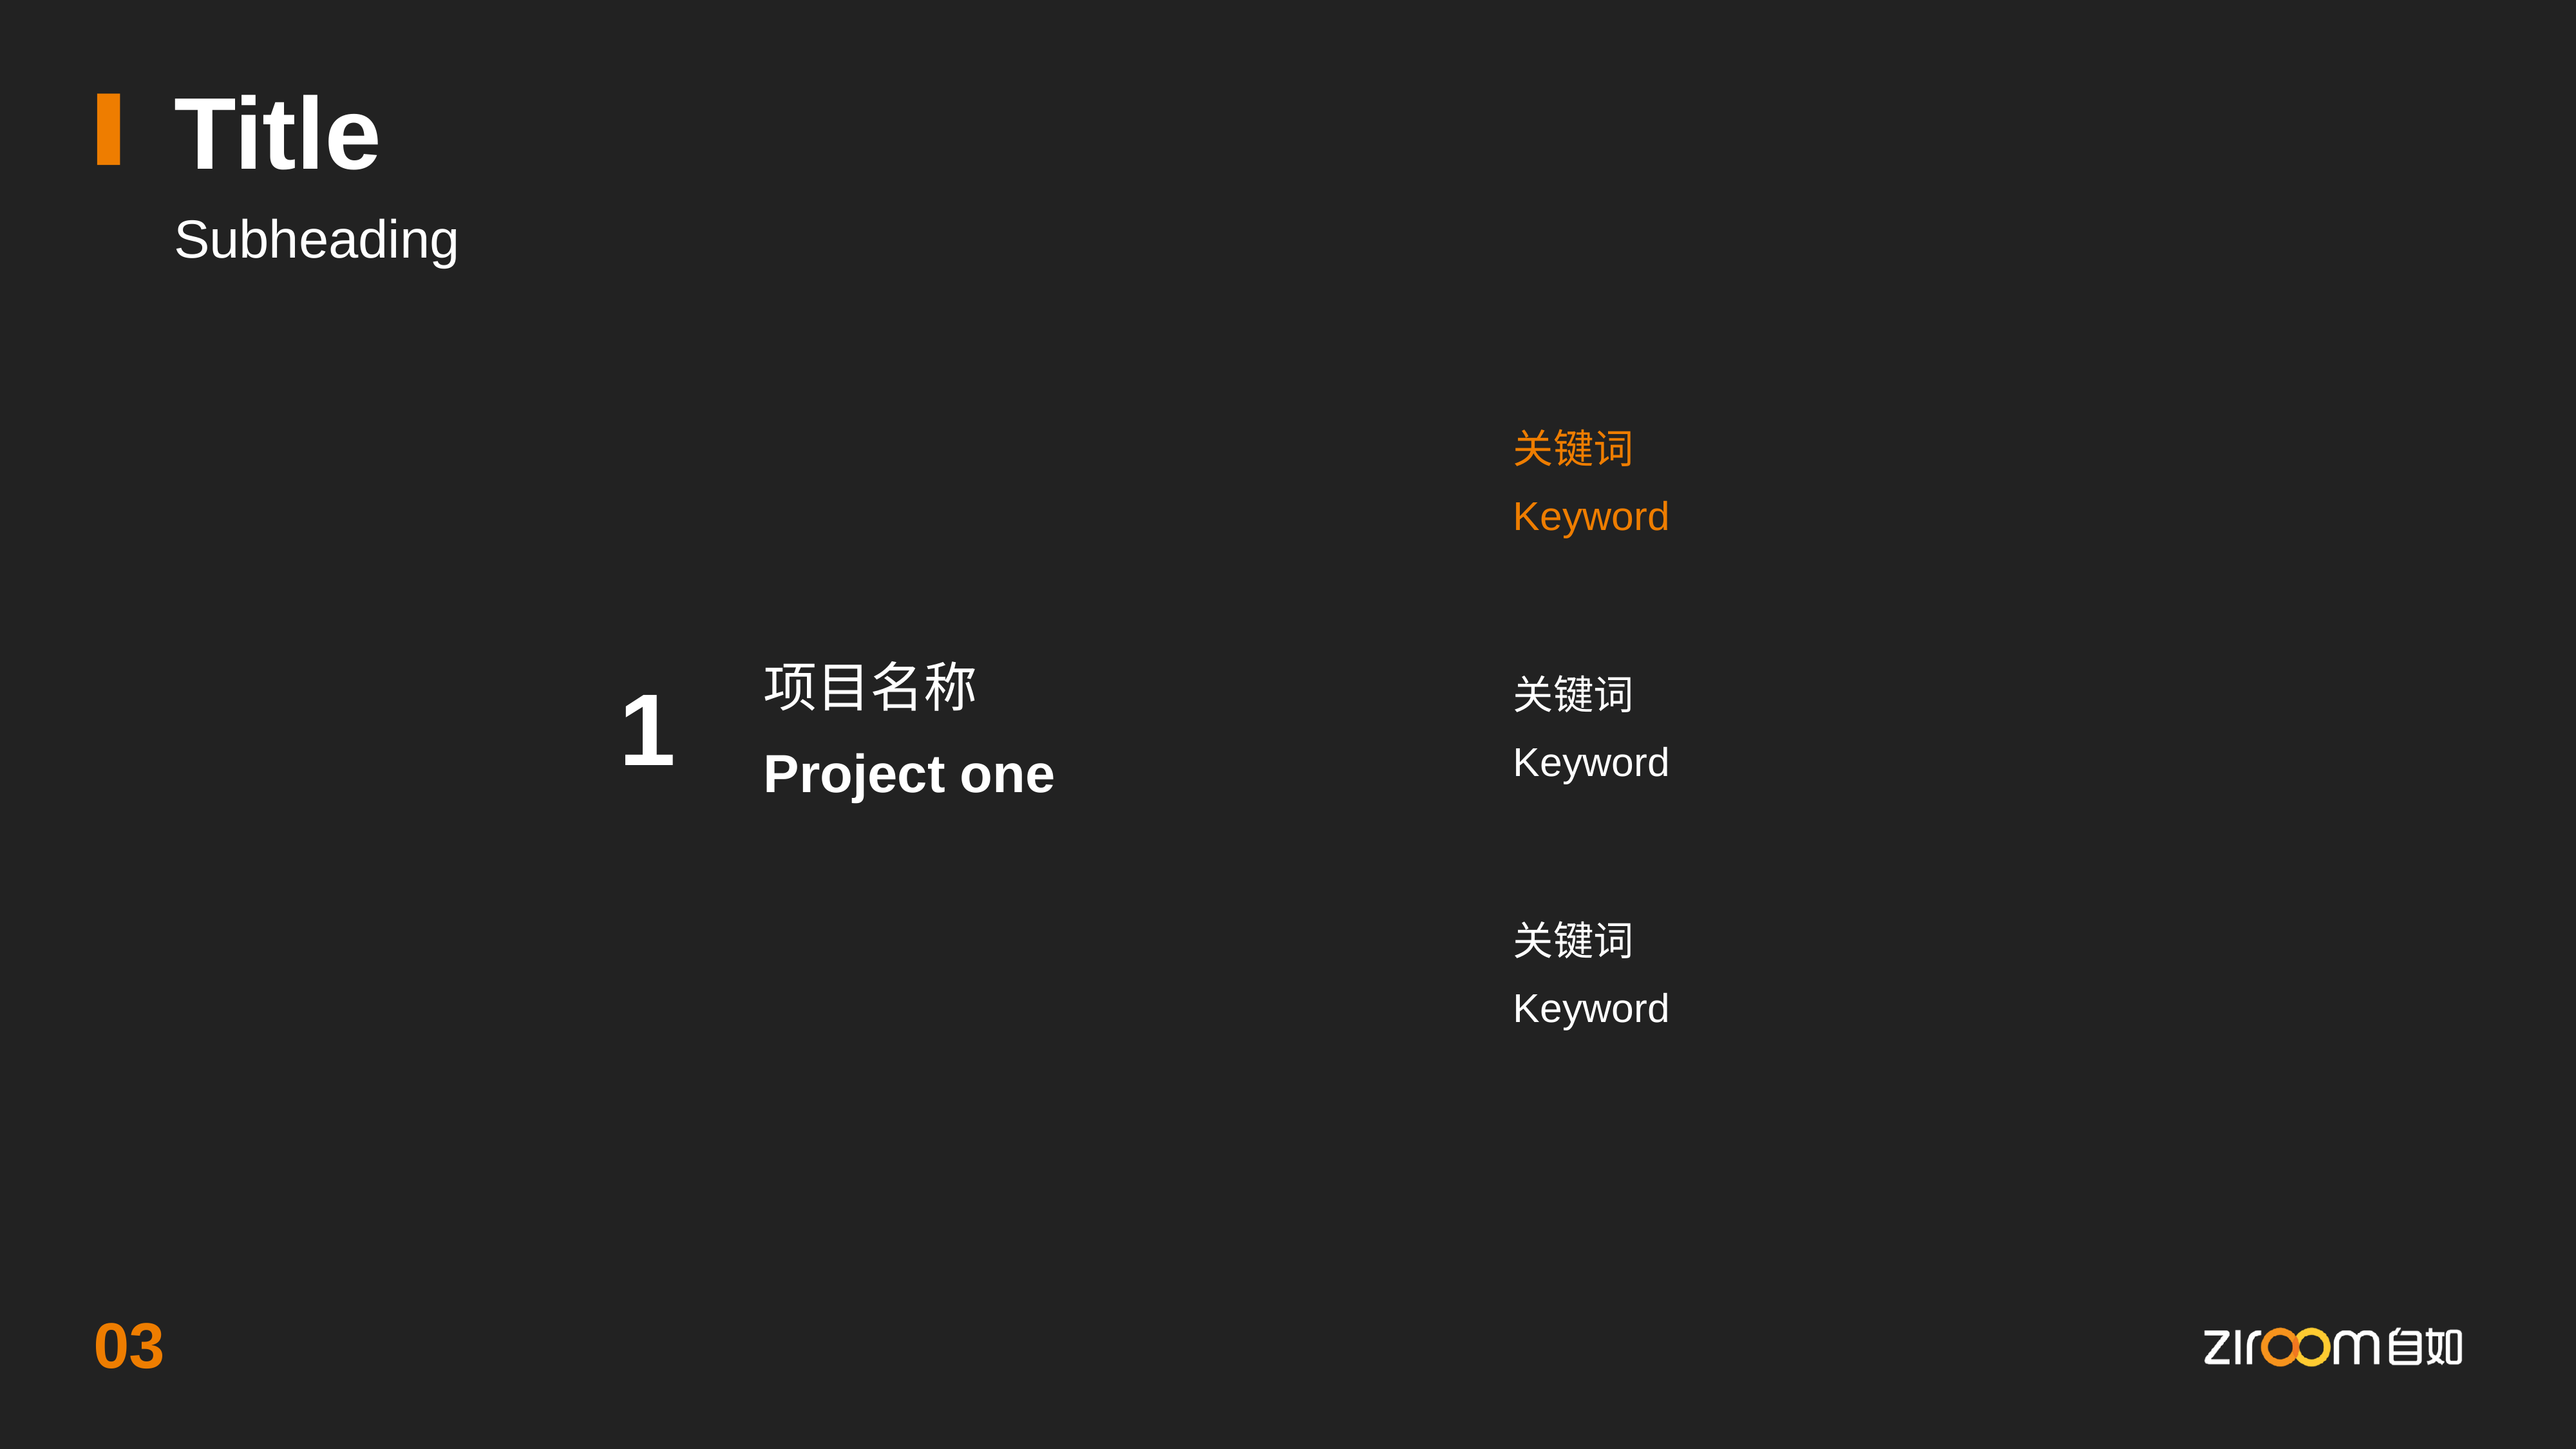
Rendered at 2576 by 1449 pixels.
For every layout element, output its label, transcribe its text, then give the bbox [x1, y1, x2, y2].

text_box 03 [86, 1296, 249, 1388]
text_box [97, 93, 120, 166]
text_box 关键词 [1506, 415, 1642, 479]
text_box Keyword [1506, 974, 1678, 1038]
text_box 项目名称 [755, 645, 986, 726]
text_box Project one [756, 731, 1063, 811]
text_box Title [166, 59, 390, 196]
text_box 1 [611, 656, 684, 793]
text_box Keyword [1506, 482, 1678, 546]
picture [2193, 1316, 2473, 1378]
text_box 关键词 [1506, 661, 1642, 725]
text_box Subheading [166, 196, 468, 277]
text_box 关键词 [1506, 907, 1642, 971]
text_box Keyword [1506, 728, 1678, 792]
